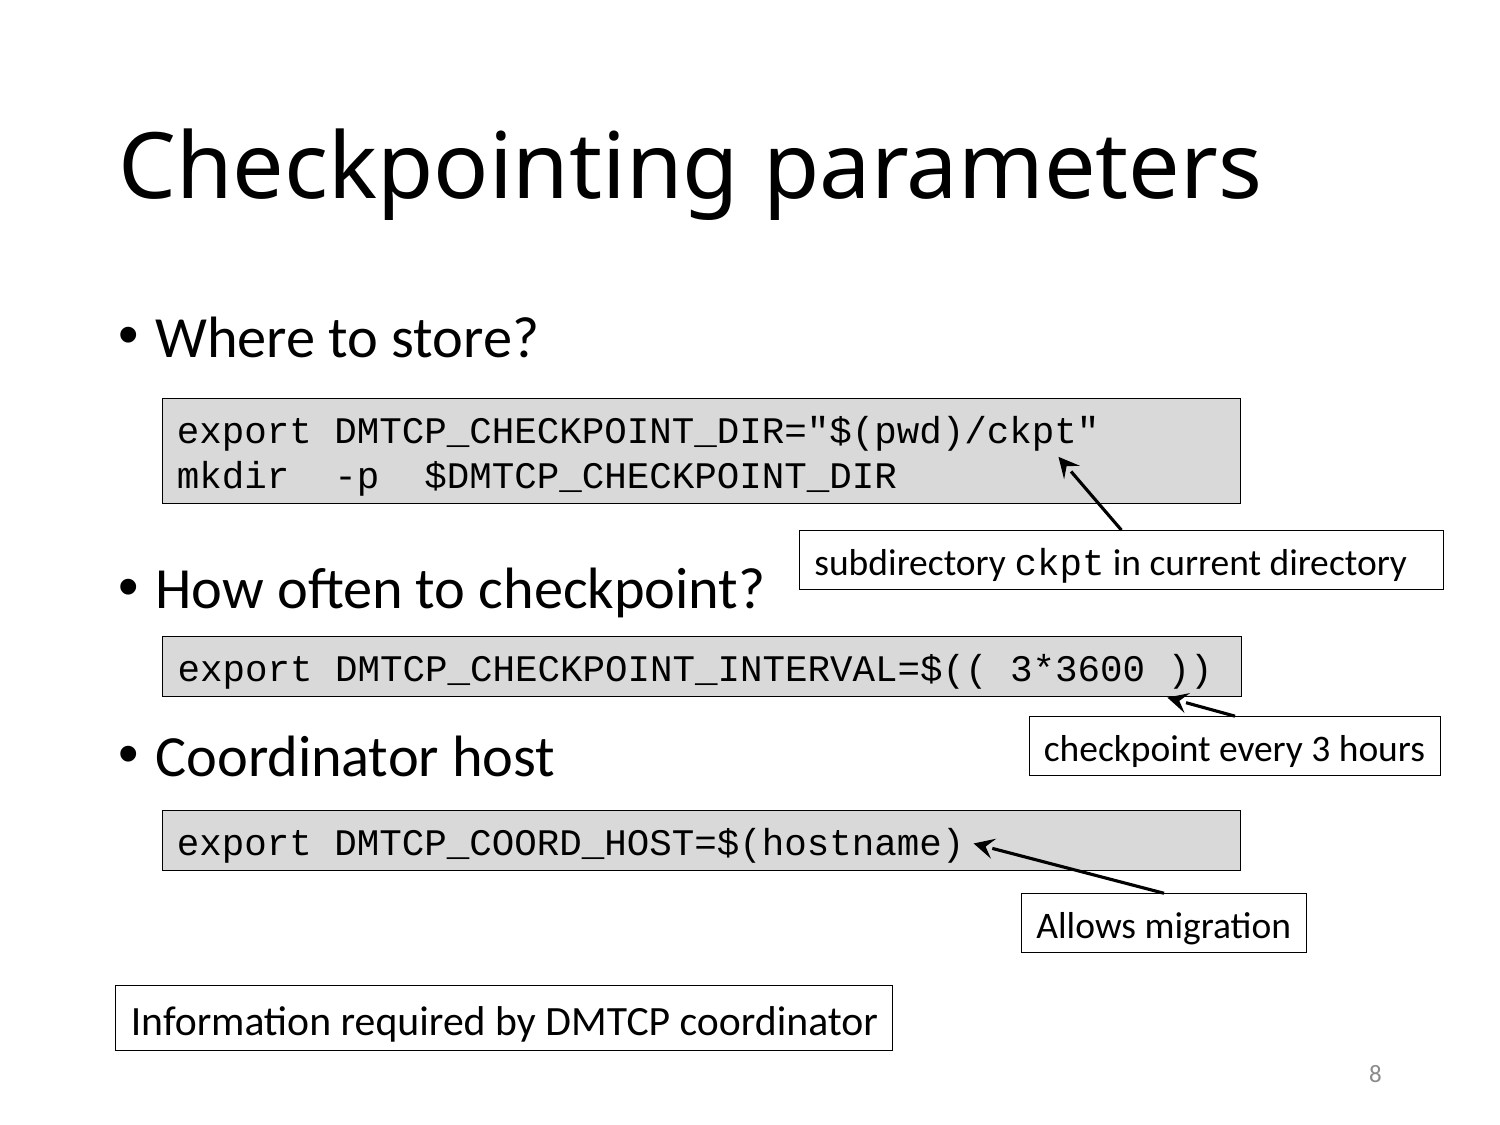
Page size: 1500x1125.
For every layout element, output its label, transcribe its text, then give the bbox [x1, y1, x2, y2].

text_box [799, 456, 1444, 591]
text_box export DMTCP_COORD_HOST=$(hostname) [162, 810, 1241, 871]
title Checkpointing parameters [103, 59, 1397, 278]
text_box Information required by DMTCP coordinator [115, 985, 893, 1051]
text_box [1026, 697, 1444, 777]
text_box export DMTCP_CHECKPOINT_INTERVAL=$(( 3*3600 )) [162, 636, 1242, 697]
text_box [973, 843, 1308, 954]
slide_number 8 [1059, 1042, 1397, 1103]
list Where to store? How often to checkpoint? Coordinator host [103, 299, 1397, 1014]
text_box export DMTCP_CHECKPOINT_DIR="$(pwd)/ckpt" mkdir -p $DMTCP_CHECKPOINT_DIR [162, 398, 1241, 504]
